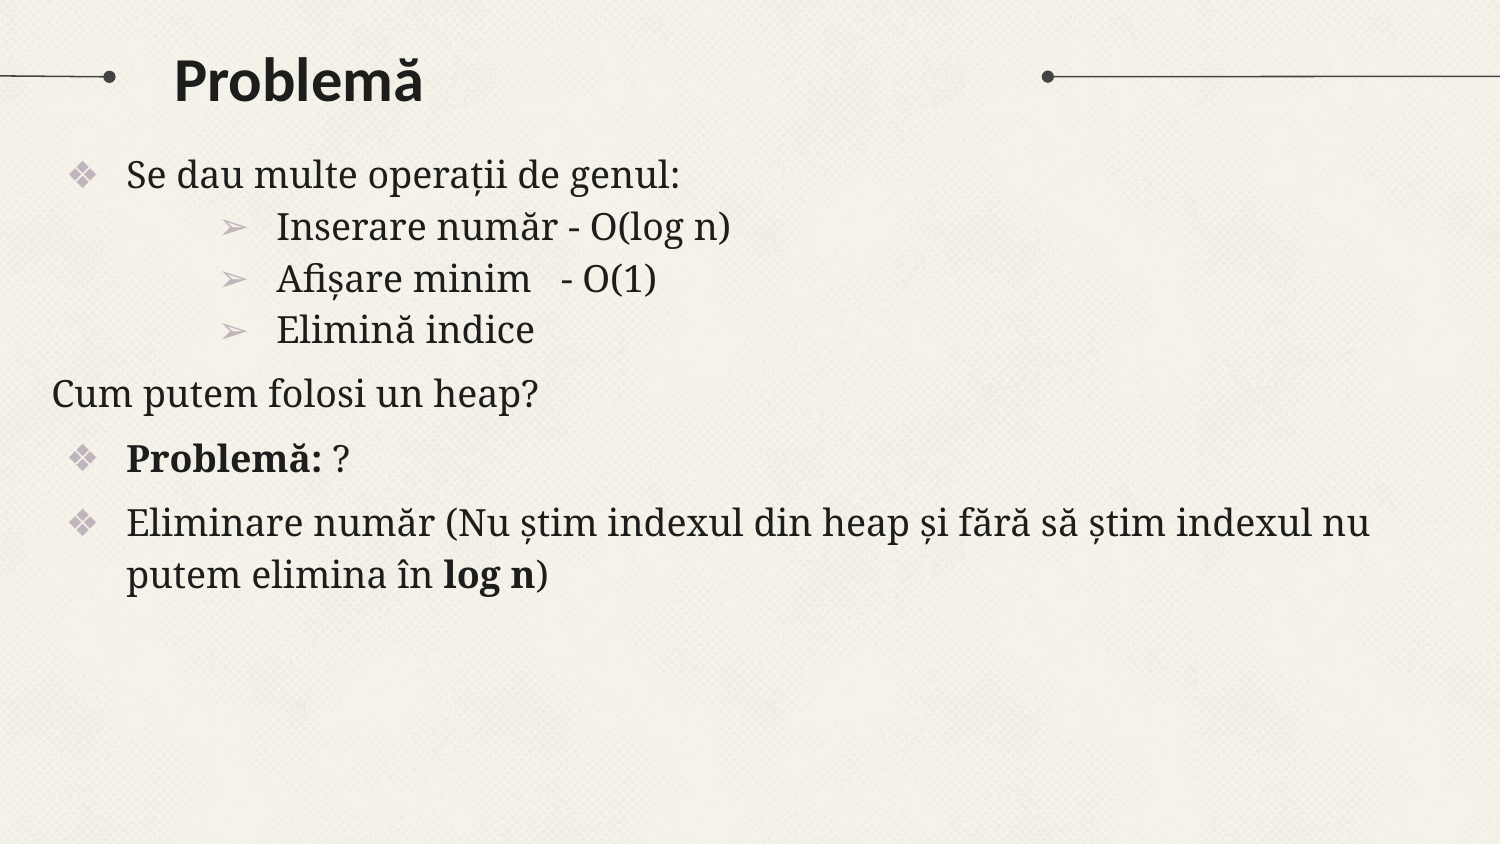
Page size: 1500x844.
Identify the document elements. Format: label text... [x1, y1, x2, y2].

picture [0, 0, 1500, 844]
list Se dau multe operații de genul: Inserare număr - O(log n) Afișare minim - O(1) Elimină indice Cum putem folosi un heap? Problemă: ? Eliminare număr (Nu știm indexul din heap și fără să știm indexul nu putem elimina în log n) [36, 129, 1454, 780]
title Problemă [159, 6, 1170, 129]
